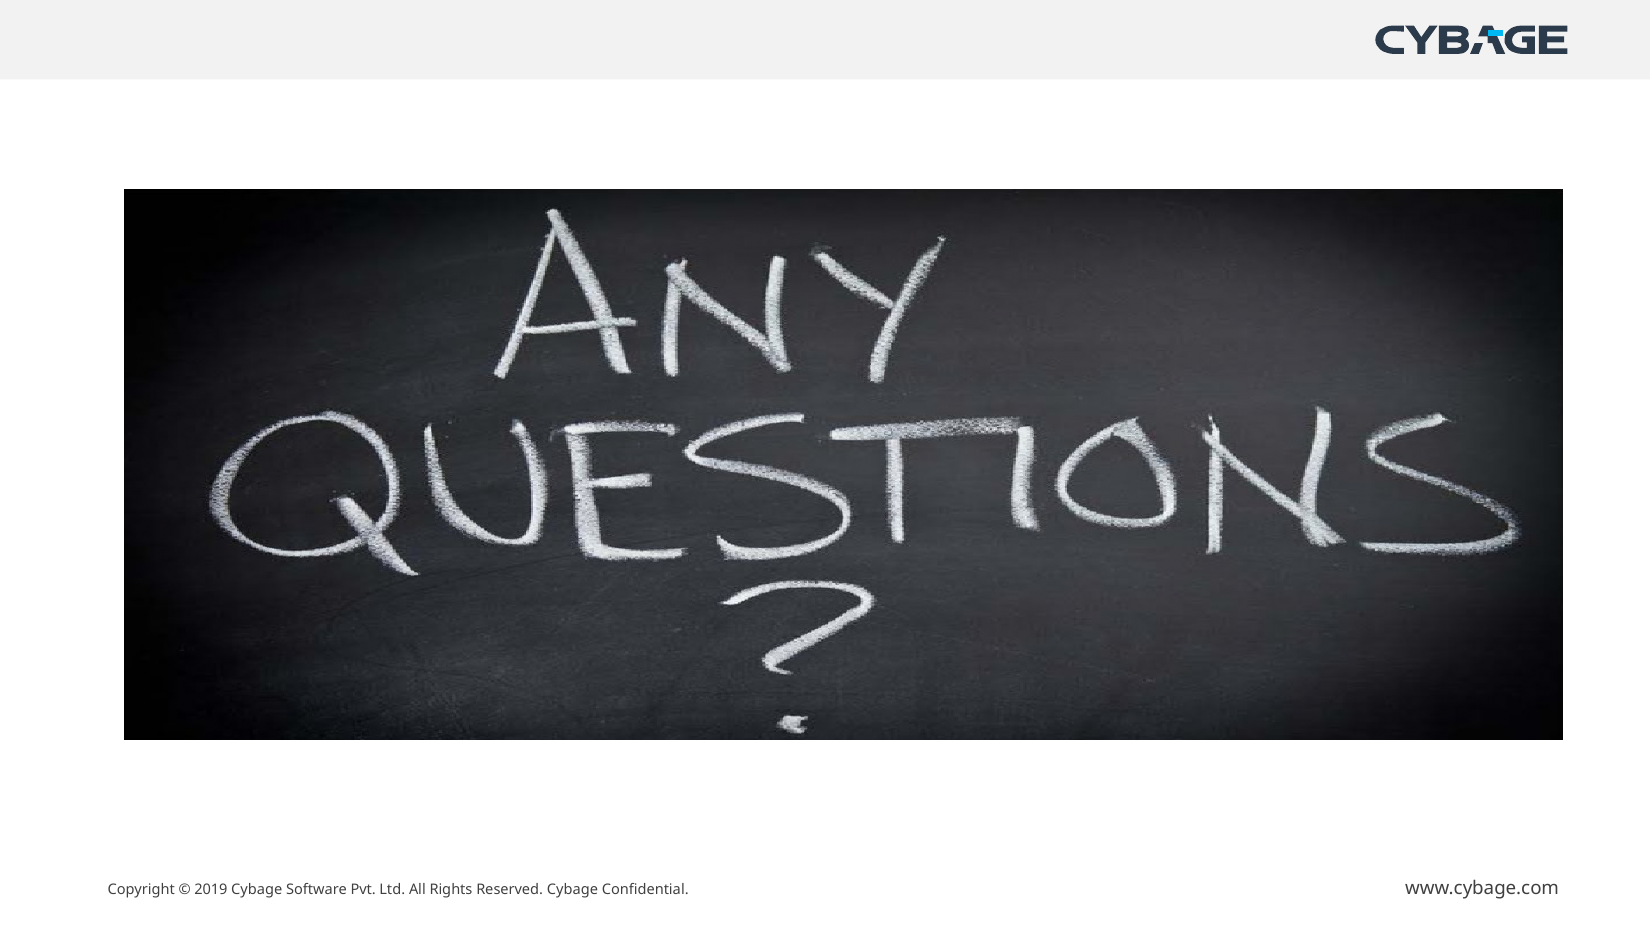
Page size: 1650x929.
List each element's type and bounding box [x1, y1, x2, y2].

picture [124, 188, 1563, 740]
